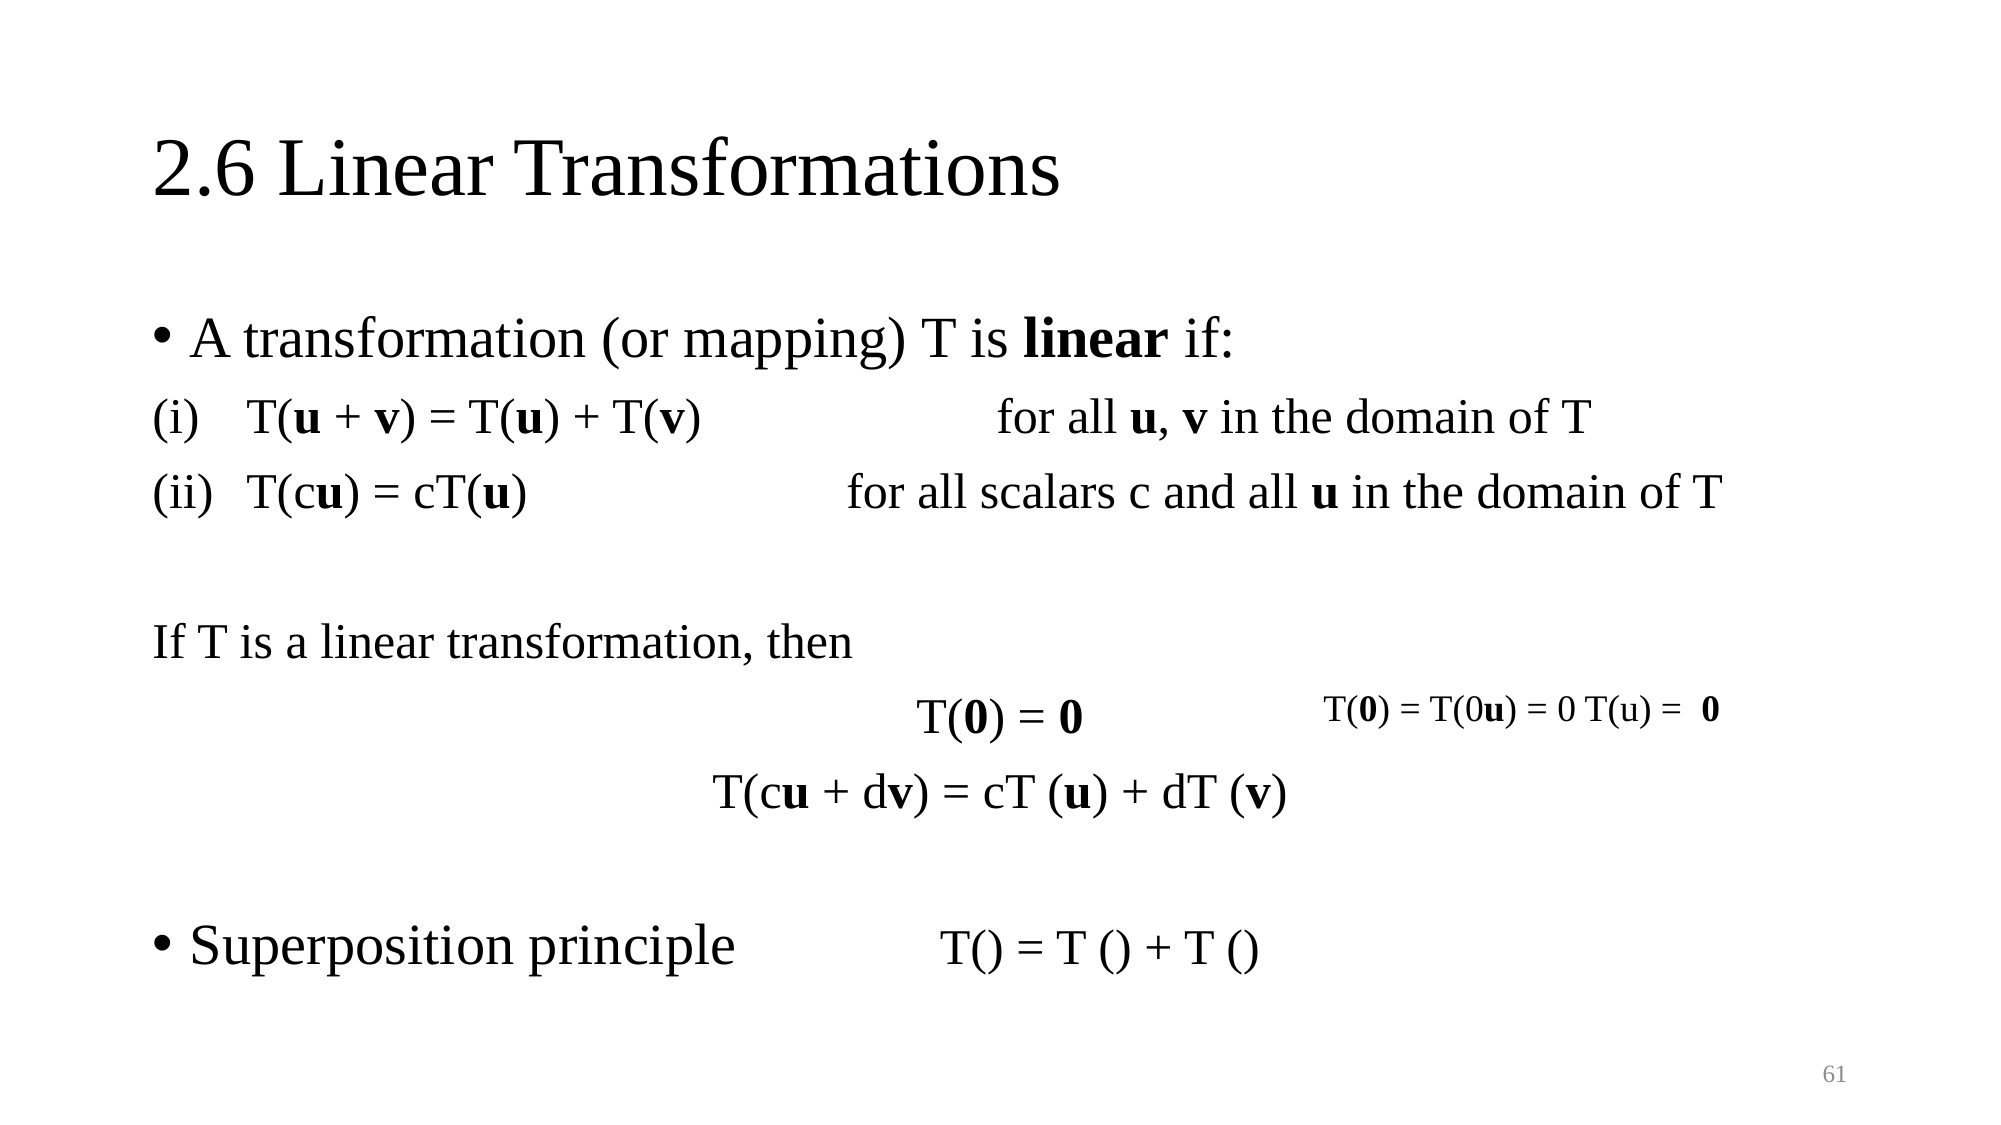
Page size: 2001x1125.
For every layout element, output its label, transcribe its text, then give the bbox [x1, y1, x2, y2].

title 2.6 Linear Transformations [137, 59, 1863, 278]
slide_number 61 [1412, 1042, 1863, 1103]
text_box T(0) = T(0u) = 0 T(u) = 0 [1287, 676, 1757, 736]
